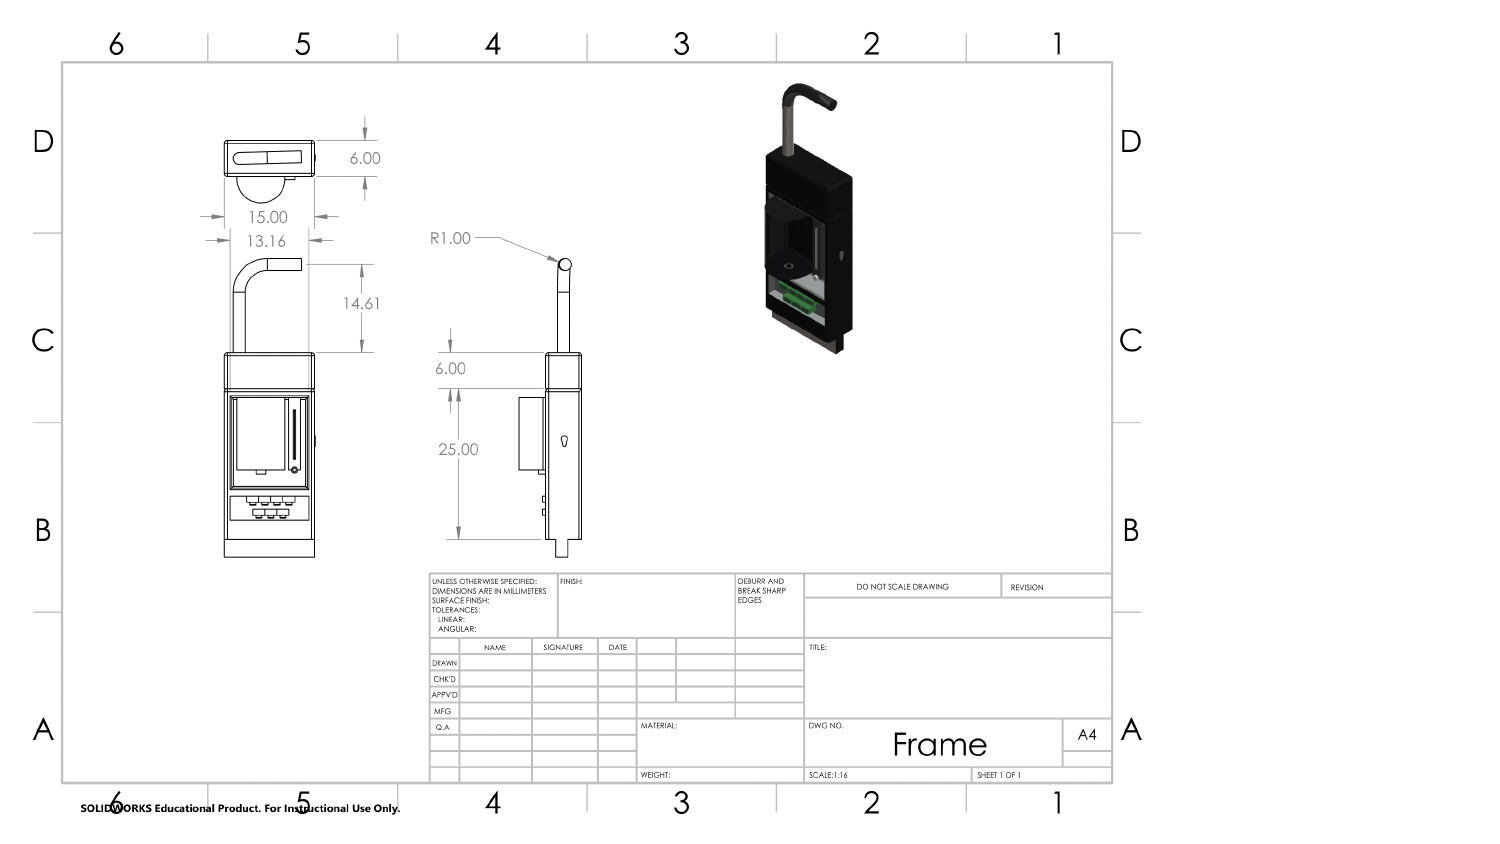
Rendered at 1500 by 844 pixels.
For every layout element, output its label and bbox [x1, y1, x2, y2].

picture [24, 24, 1150, 821]
